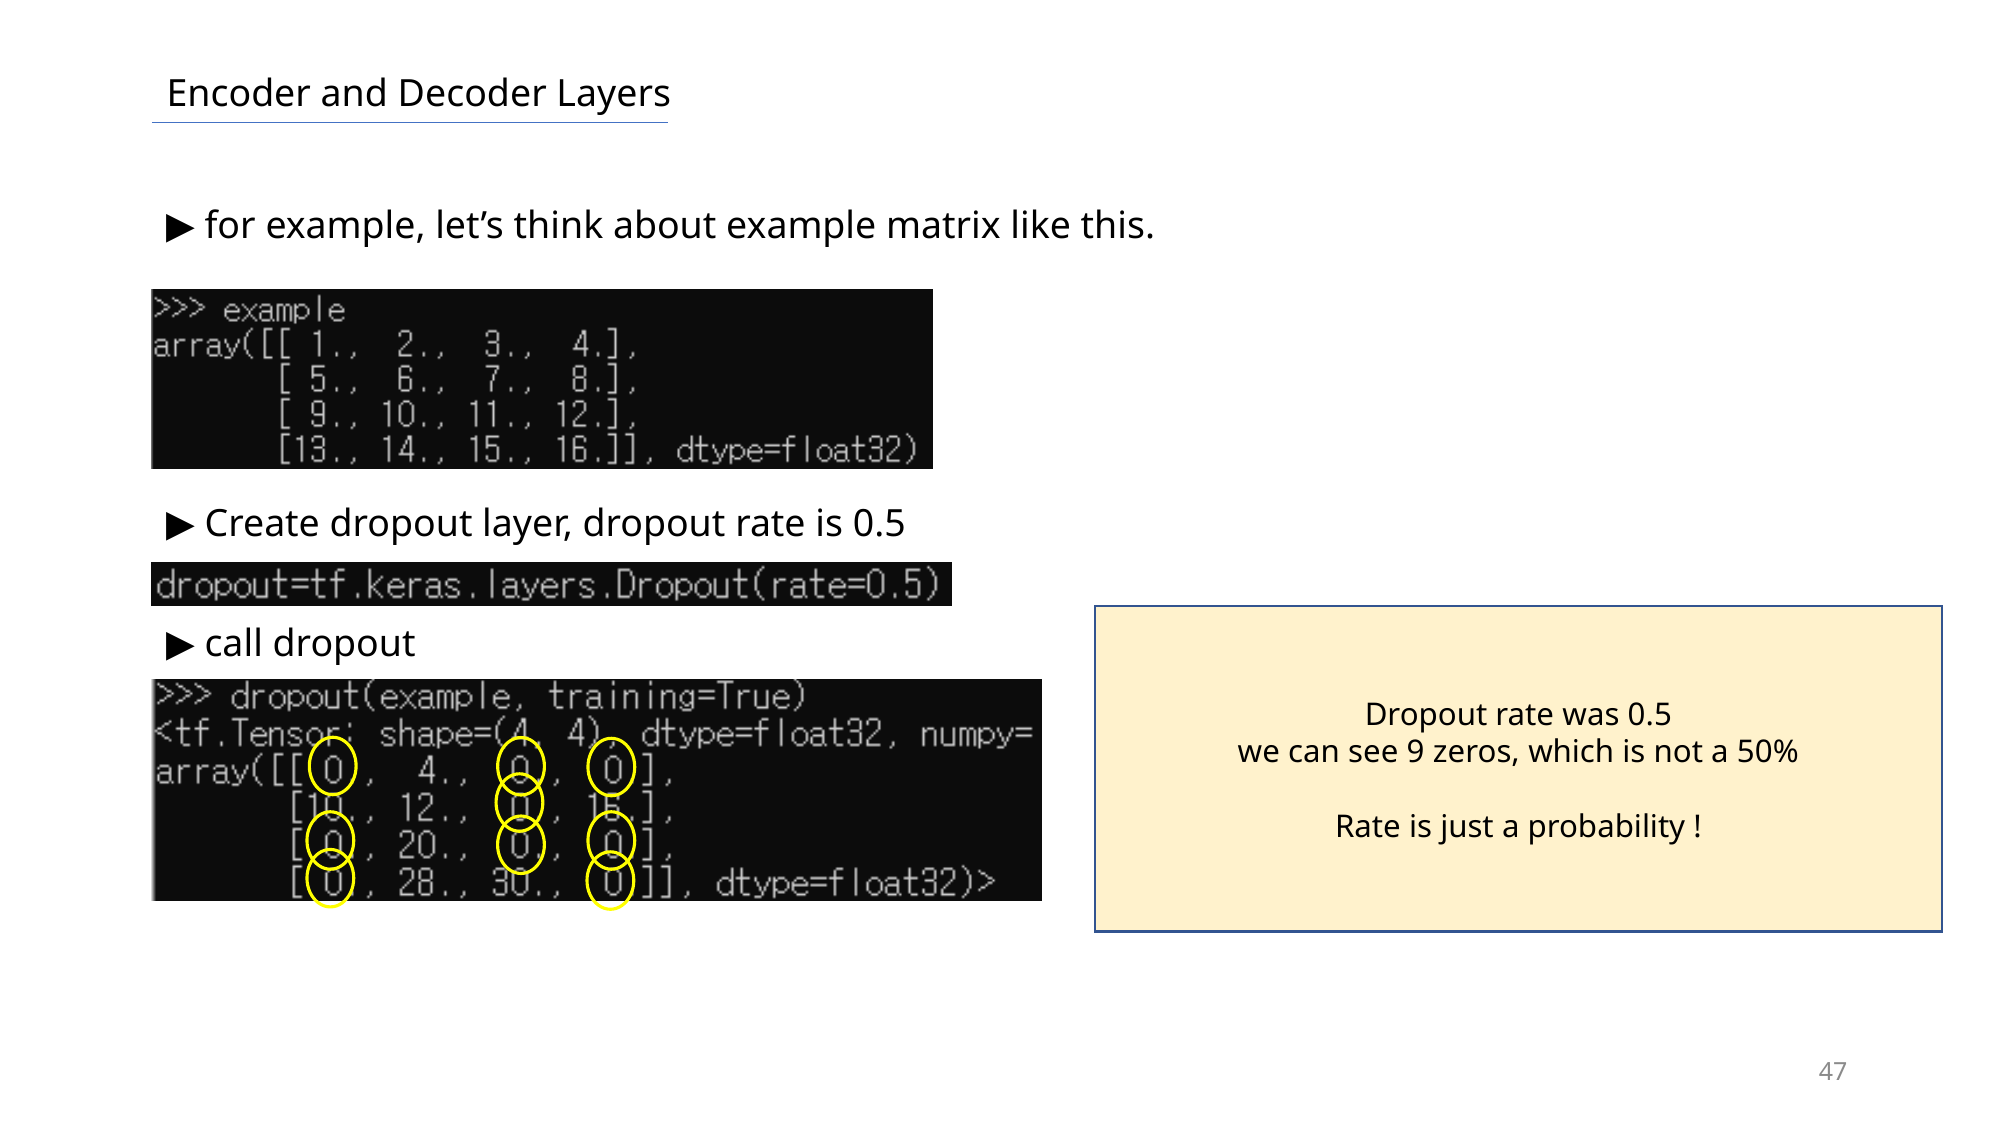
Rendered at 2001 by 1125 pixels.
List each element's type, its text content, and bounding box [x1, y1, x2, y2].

text_box ▶ for example, let’s think about example matrix like this. [151, 193, 1924, 254]
text_box [314, 901, 346, 908]
picture [151, 678, 1042, 901]
text_box [592, 901, 629, 911]
picture [151, 289, 933, 469]
text_box ▶ call dropout [151, 611, 1094, 672]
picture [151, 562, 952, 606]
text_box Dropout rate was 0.5 we can see 9 zeros, which is not a 50% Rate is just a probability ! [1094, 605, 1943, 933]
text_box Encoder and Decoder Layers [151, 61, 836, 122]
text_box ▶ Create dropout layer, dropout rate is 0.5 [151, 491, 1924, 552]
slide_number 47 [1412, 1042, 1863, 1103]
